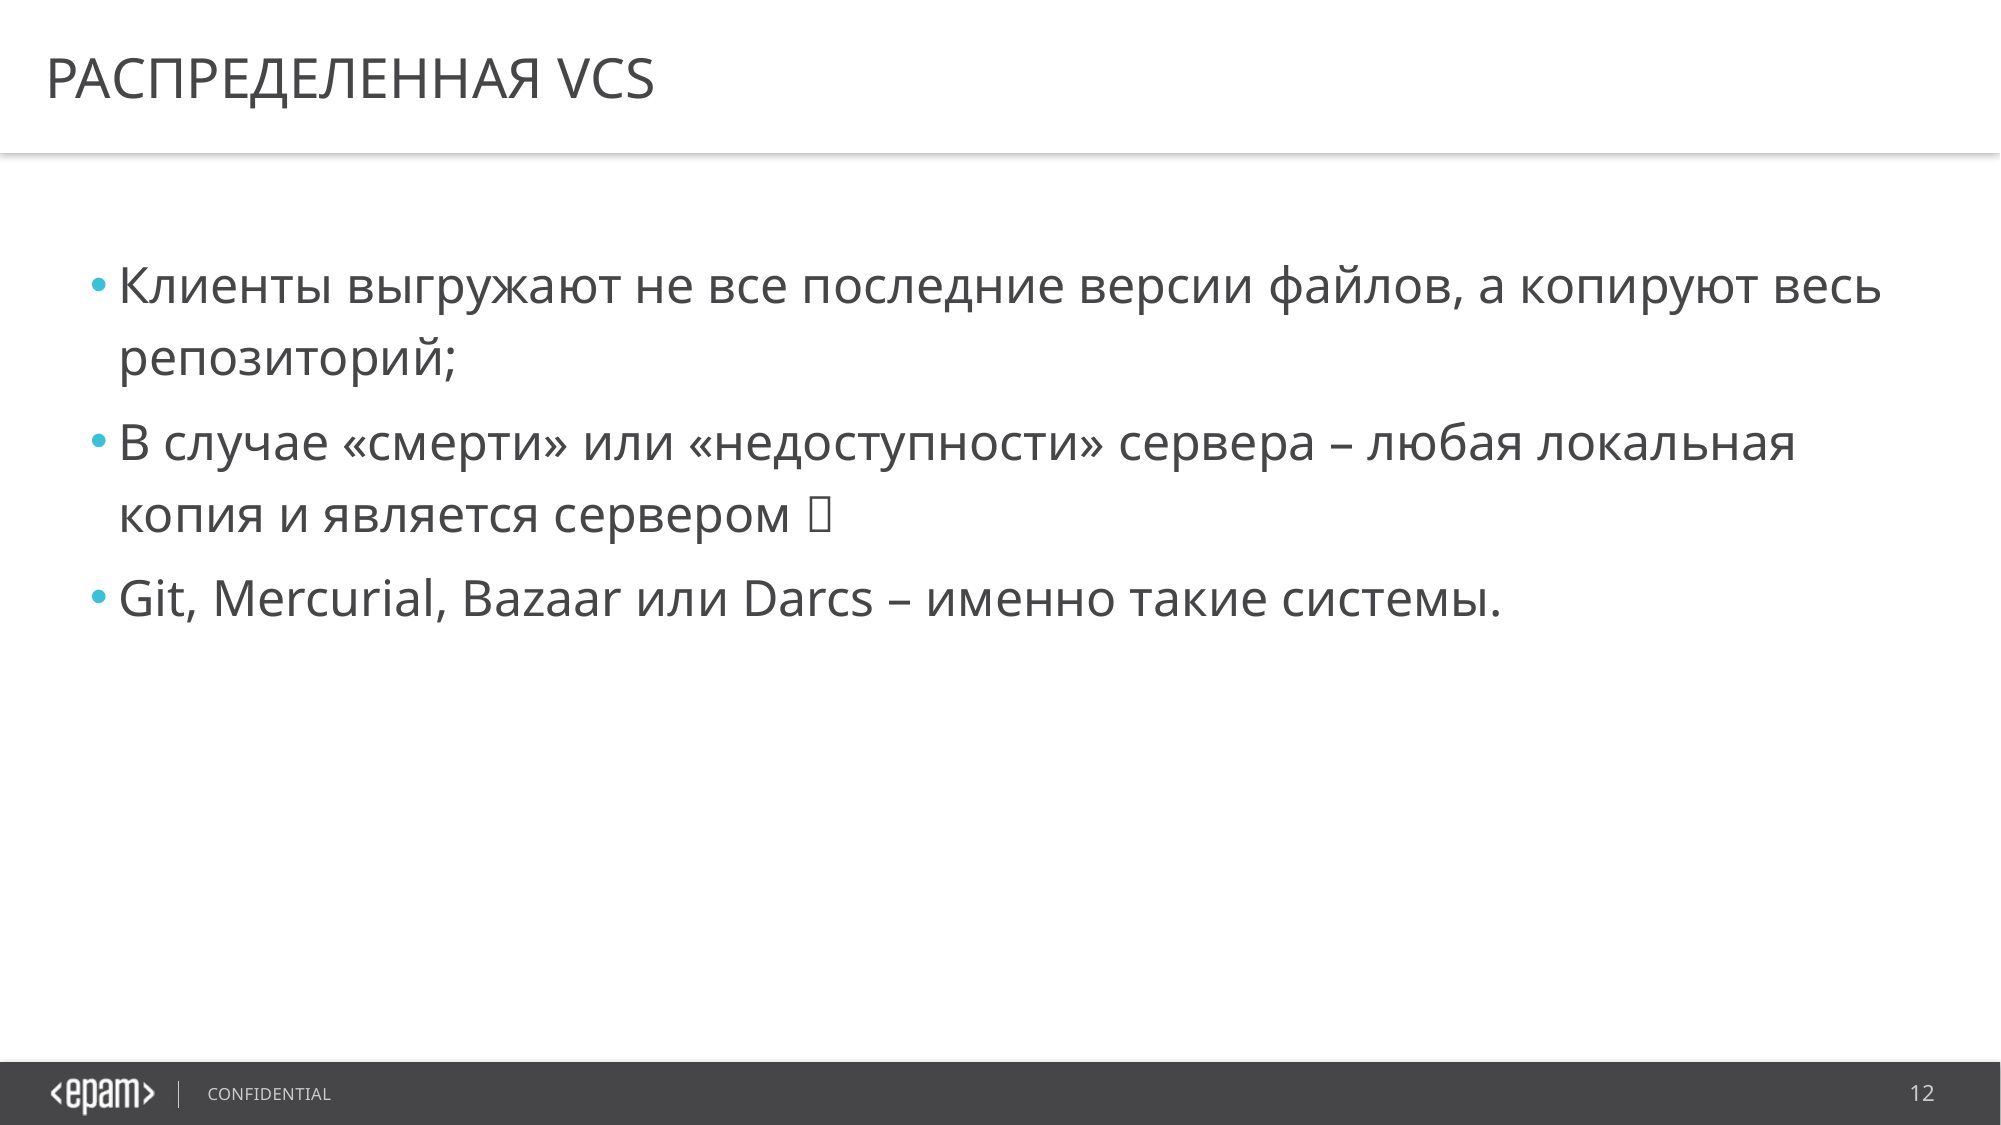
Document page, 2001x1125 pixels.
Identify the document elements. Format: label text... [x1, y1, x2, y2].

title РАСПРЕДЕЛЕННАЯ VCS [0, 0, 2000, 153]
list Клиенты выгружают не все последние версии файлов, а копируют весь репозиторий; В случае «смерти» или «недоступности» сервера – любая локальная копия и является сервером  Git, Mercurial, Bazaar или Darcs – именно такие системы. [78, 236, 1903, 977]
picture [50, 1078, 155, 1116]
